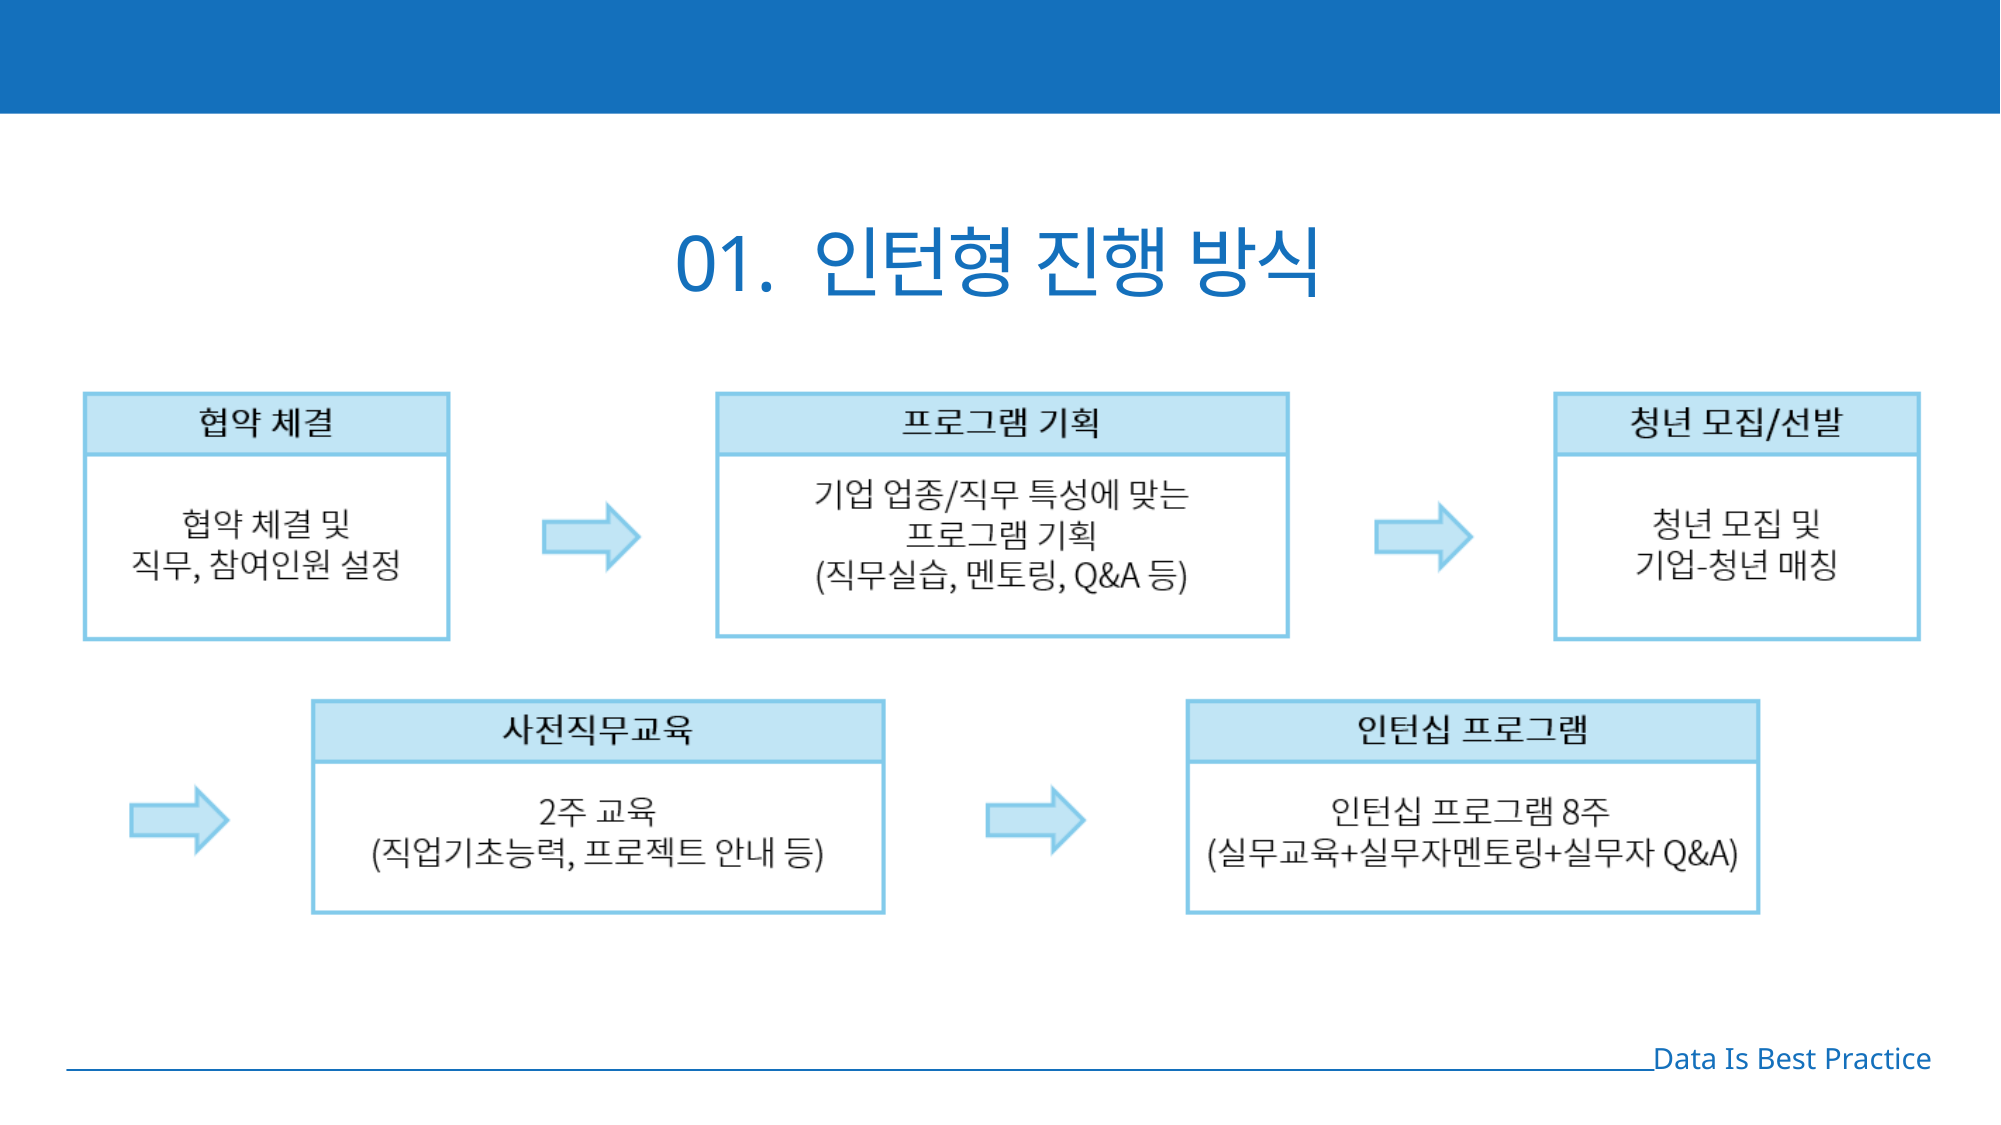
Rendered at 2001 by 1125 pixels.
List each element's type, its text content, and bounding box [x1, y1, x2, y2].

picture [69, 375, 1931, 929]
text_box [0, 0, 2000, 115]
text_box 01. 인턴형 진행 방식 [659, 206, 1341, 314]
text_box Data Is Best Practice [1270, 1024, 1948, 1090]
